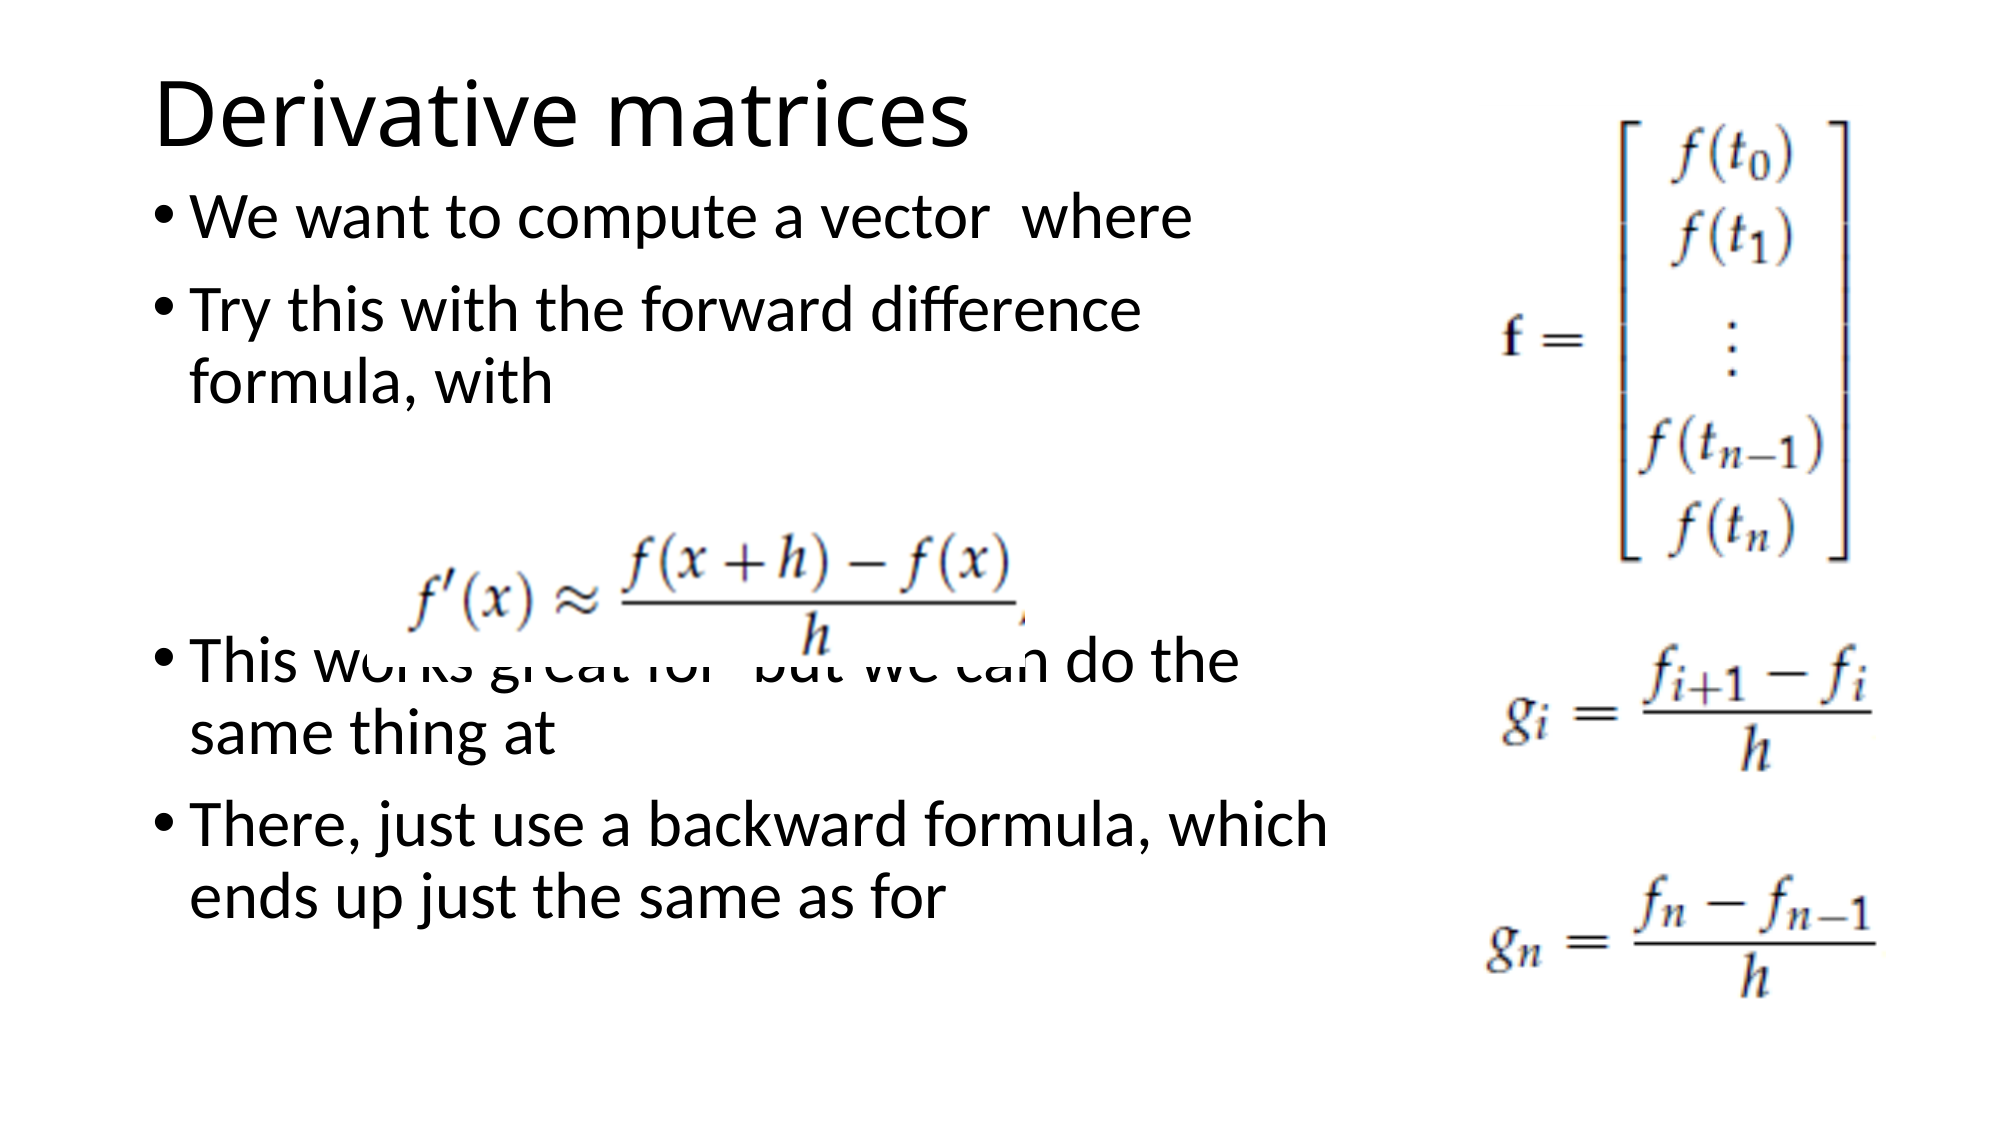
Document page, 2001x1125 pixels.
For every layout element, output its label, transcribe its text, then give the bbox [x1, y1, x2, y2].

title Derivative matrices [137, 59, 1863, 174]
picture [1479, 616, 1876, 788]
picture [367, 503, 1025, 667]
picture [1479, 863, 1886, 1017]
picture [1479, 104, 1863, 573]
